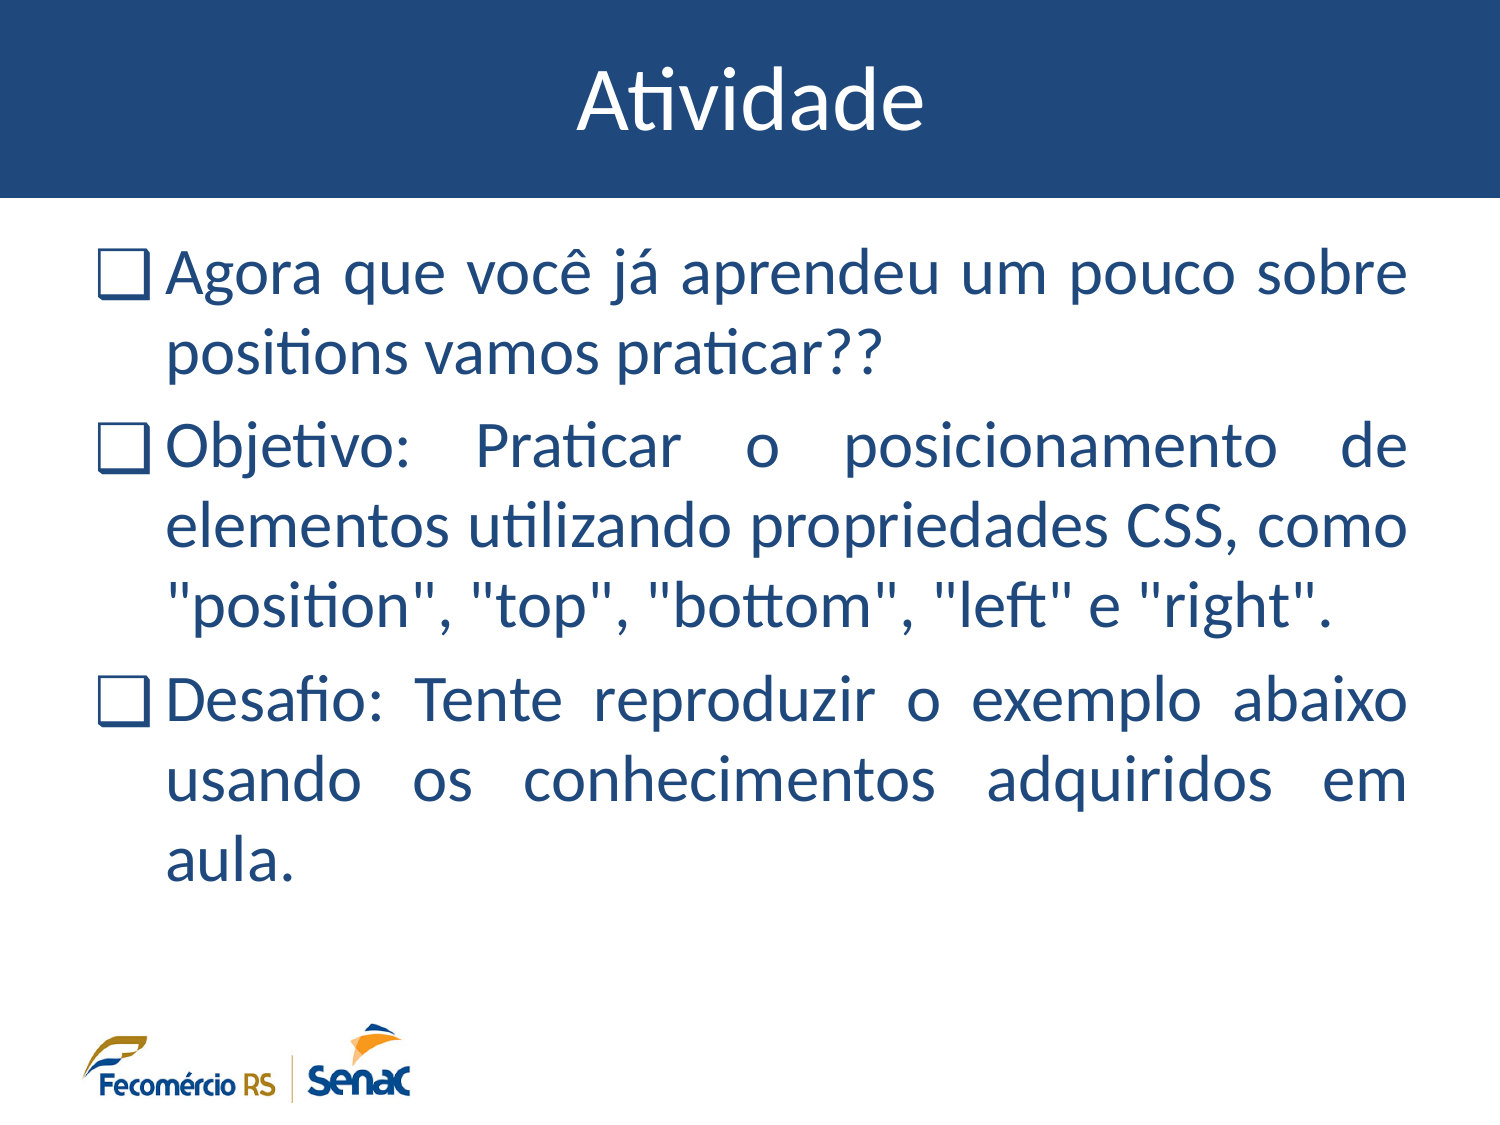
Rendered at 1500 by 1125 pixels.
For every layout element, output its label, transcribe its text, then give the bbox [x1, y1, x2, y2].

picture [82, 1019, 419, 1103]
title Atividade [76, 0, 1427, 188]
list Agora que você já aprendeu um pouco sobre positions vamos praticar?? Objetivo: Praticar o posicionamento de elementos utilizando propriedades CSS, como "position", "top", "bottom", "left" e "right". Desafio: Tente reproduzir o exemplo abaixo usando os conhecimentos adquiridos em aula. [75, 219, 1425, 963]
